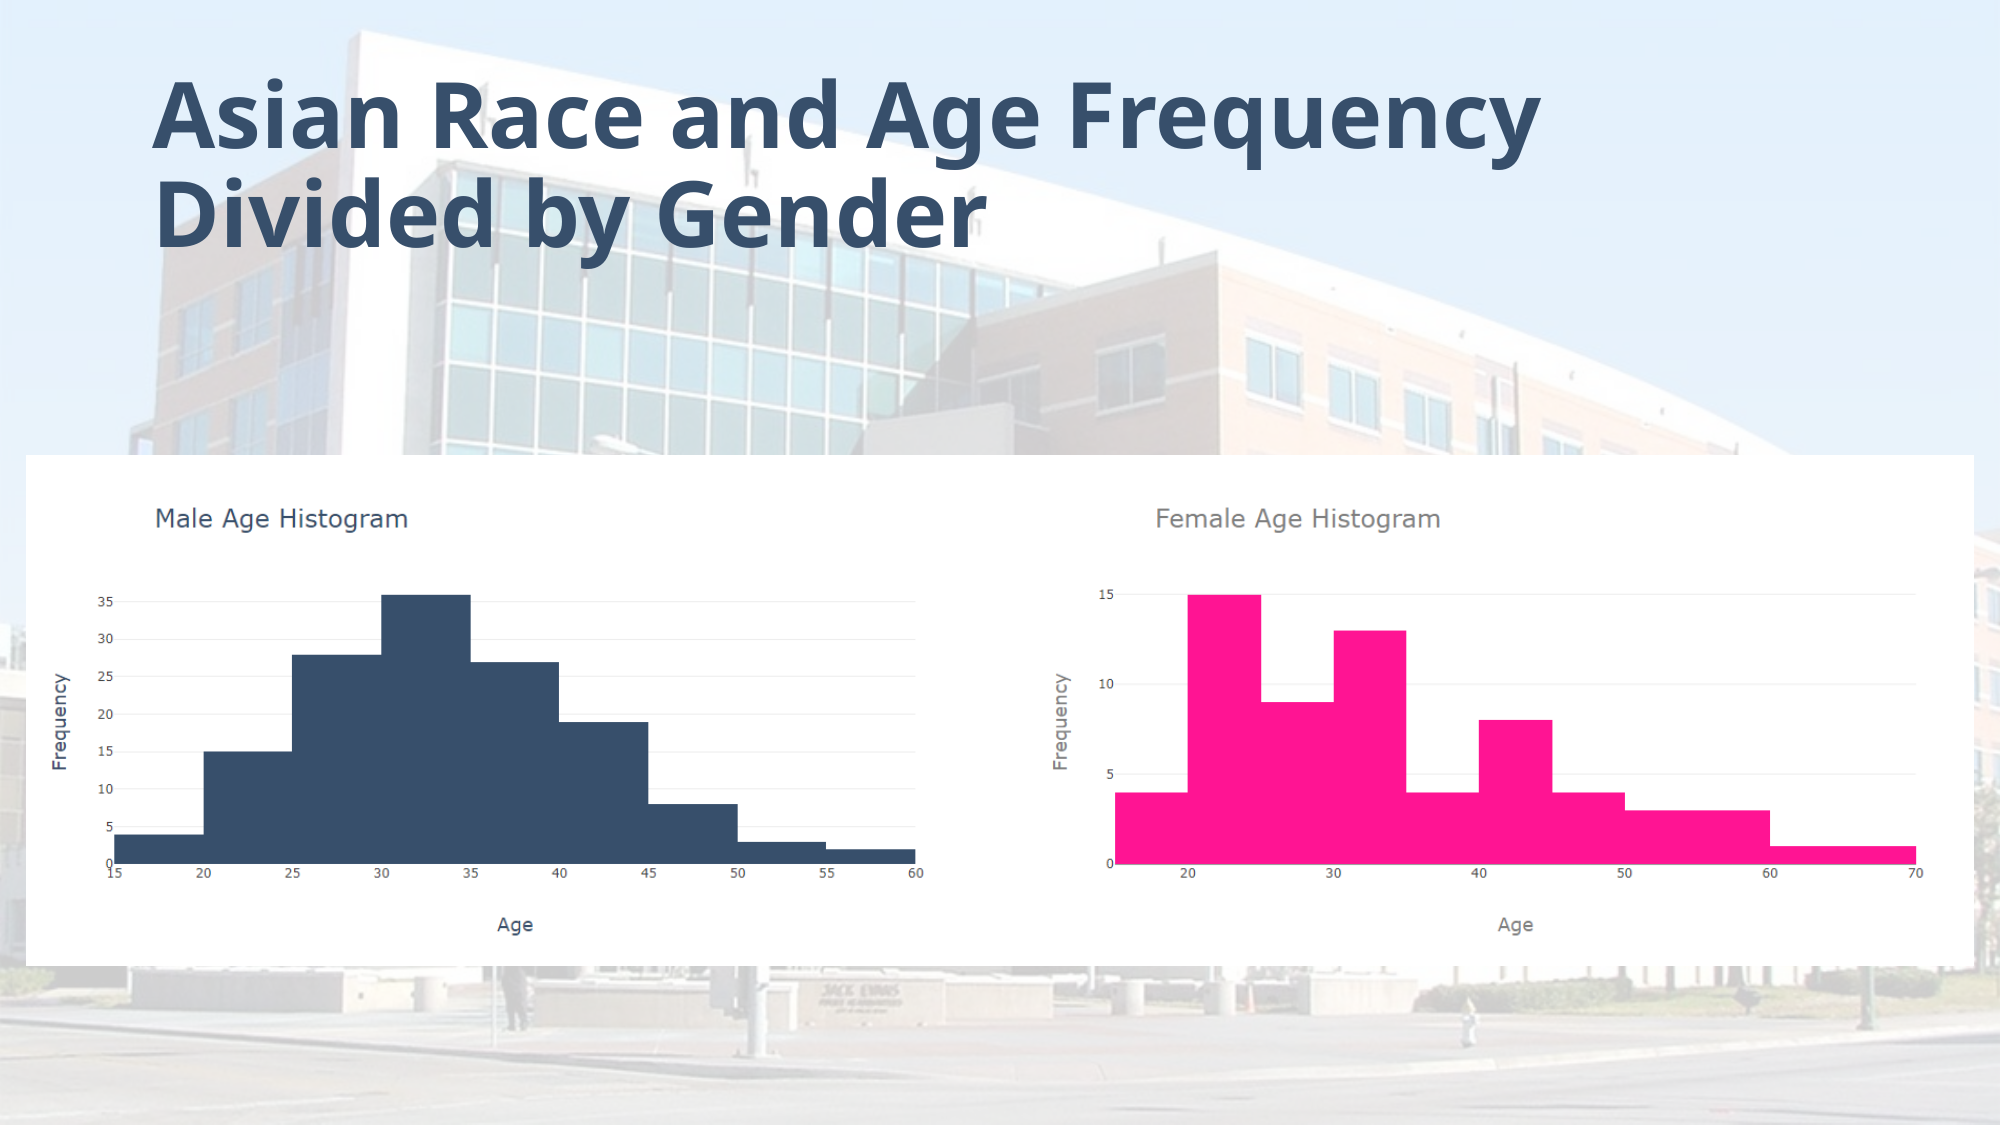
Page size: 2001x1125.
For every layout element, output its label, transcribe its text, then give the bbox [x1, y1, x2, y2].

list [26, 455, 1974, 966]
title Asian Race and Age Frequency Divided by Gender [137, 59, 1863, 278]
